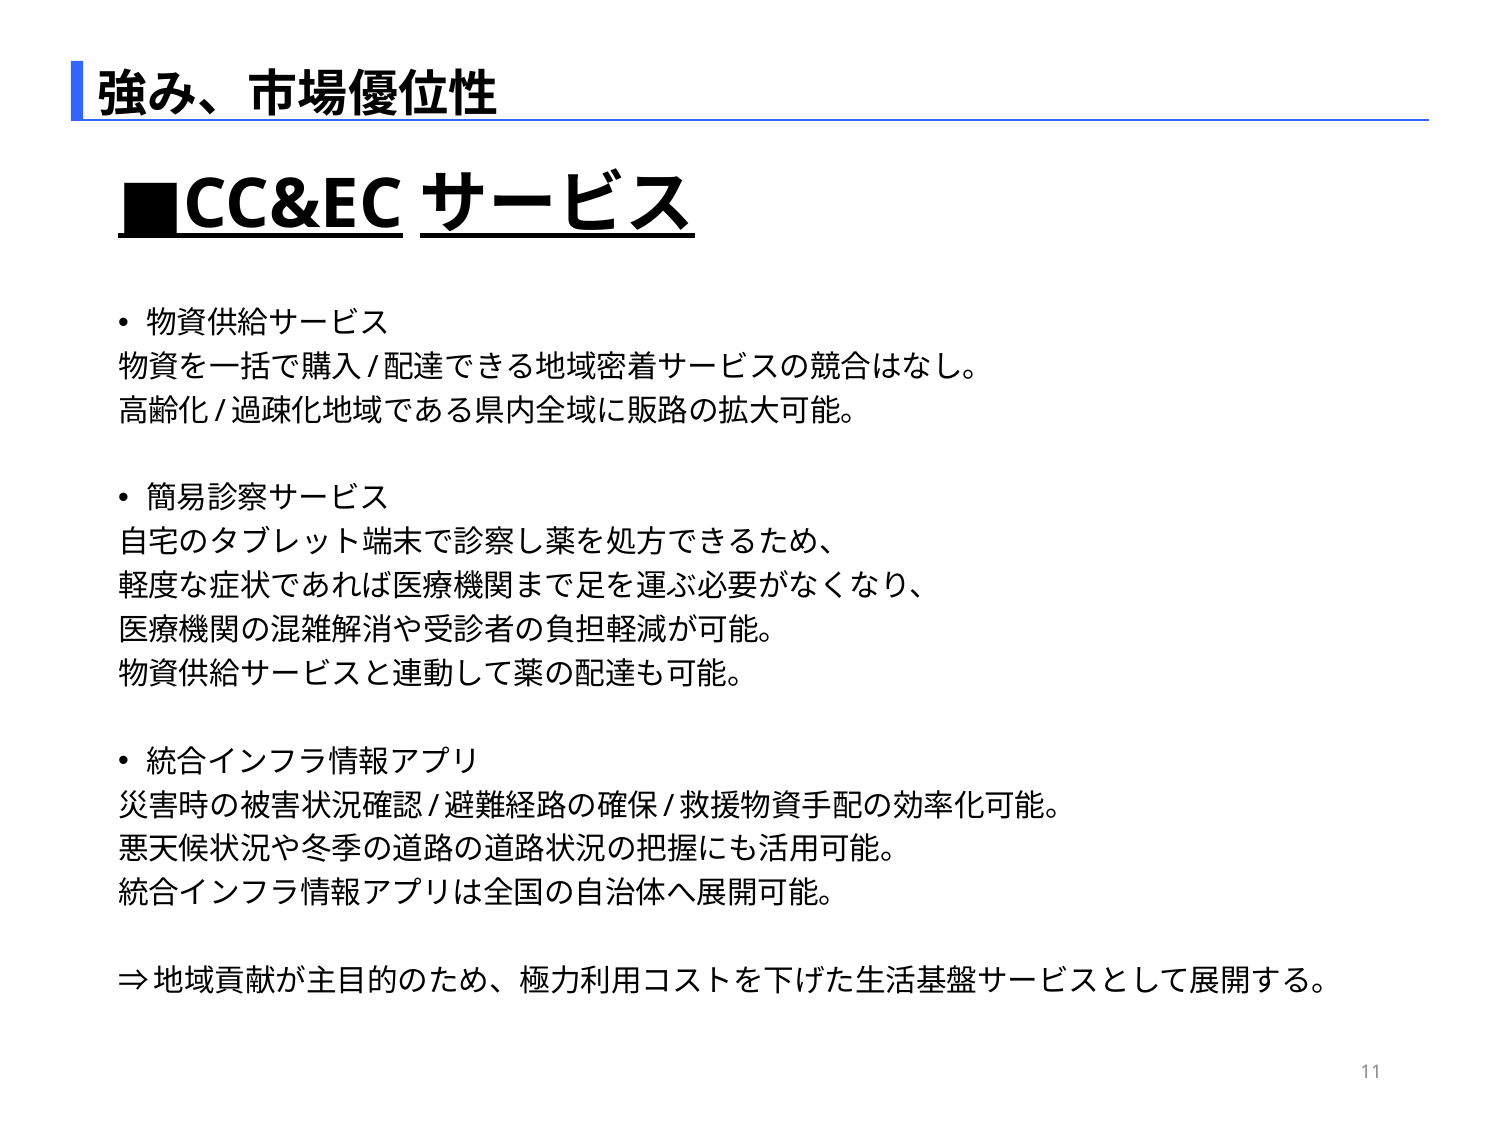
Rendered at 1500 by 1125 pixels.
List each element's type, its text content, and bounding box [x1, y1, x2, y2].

title ■CC&ECサービス [103, 131, 1397, 278]
list 物資供給サービス 物資を一括で購入/配達できる地域密着サービスの競合はなし。 高齢化/過疎化地域である県内全域に販路の拡大可能。 簡易診察サービス 自宅のタブレット端末で診察し薬を処方できるため、 軽度な症状であれば医療機関まで足を運ぶ必要がなくなり、 医療機関の混雑解消や受診者の負担軽減が可能。 物資供給サービスと連動して薬の配達も可能。 統合インフラ情報アプリ 災害時の被害状況確認/避難経路の確保/救援物資手配の効率化可能。 悪天候状況や冬季の道路の道路状況の把握にも活用可能。 統合インフラ情報アプリは全国の自治体へ展開可能。 ⇒地域貢献が主目的のため、極力利用コストを下げた生活基盤サービスとして展開する。 [103, 299, 1397, 1014]
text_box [70, 54, 1430, 131]
slide_number 11 [1059, 1042, 1397, 1103]
